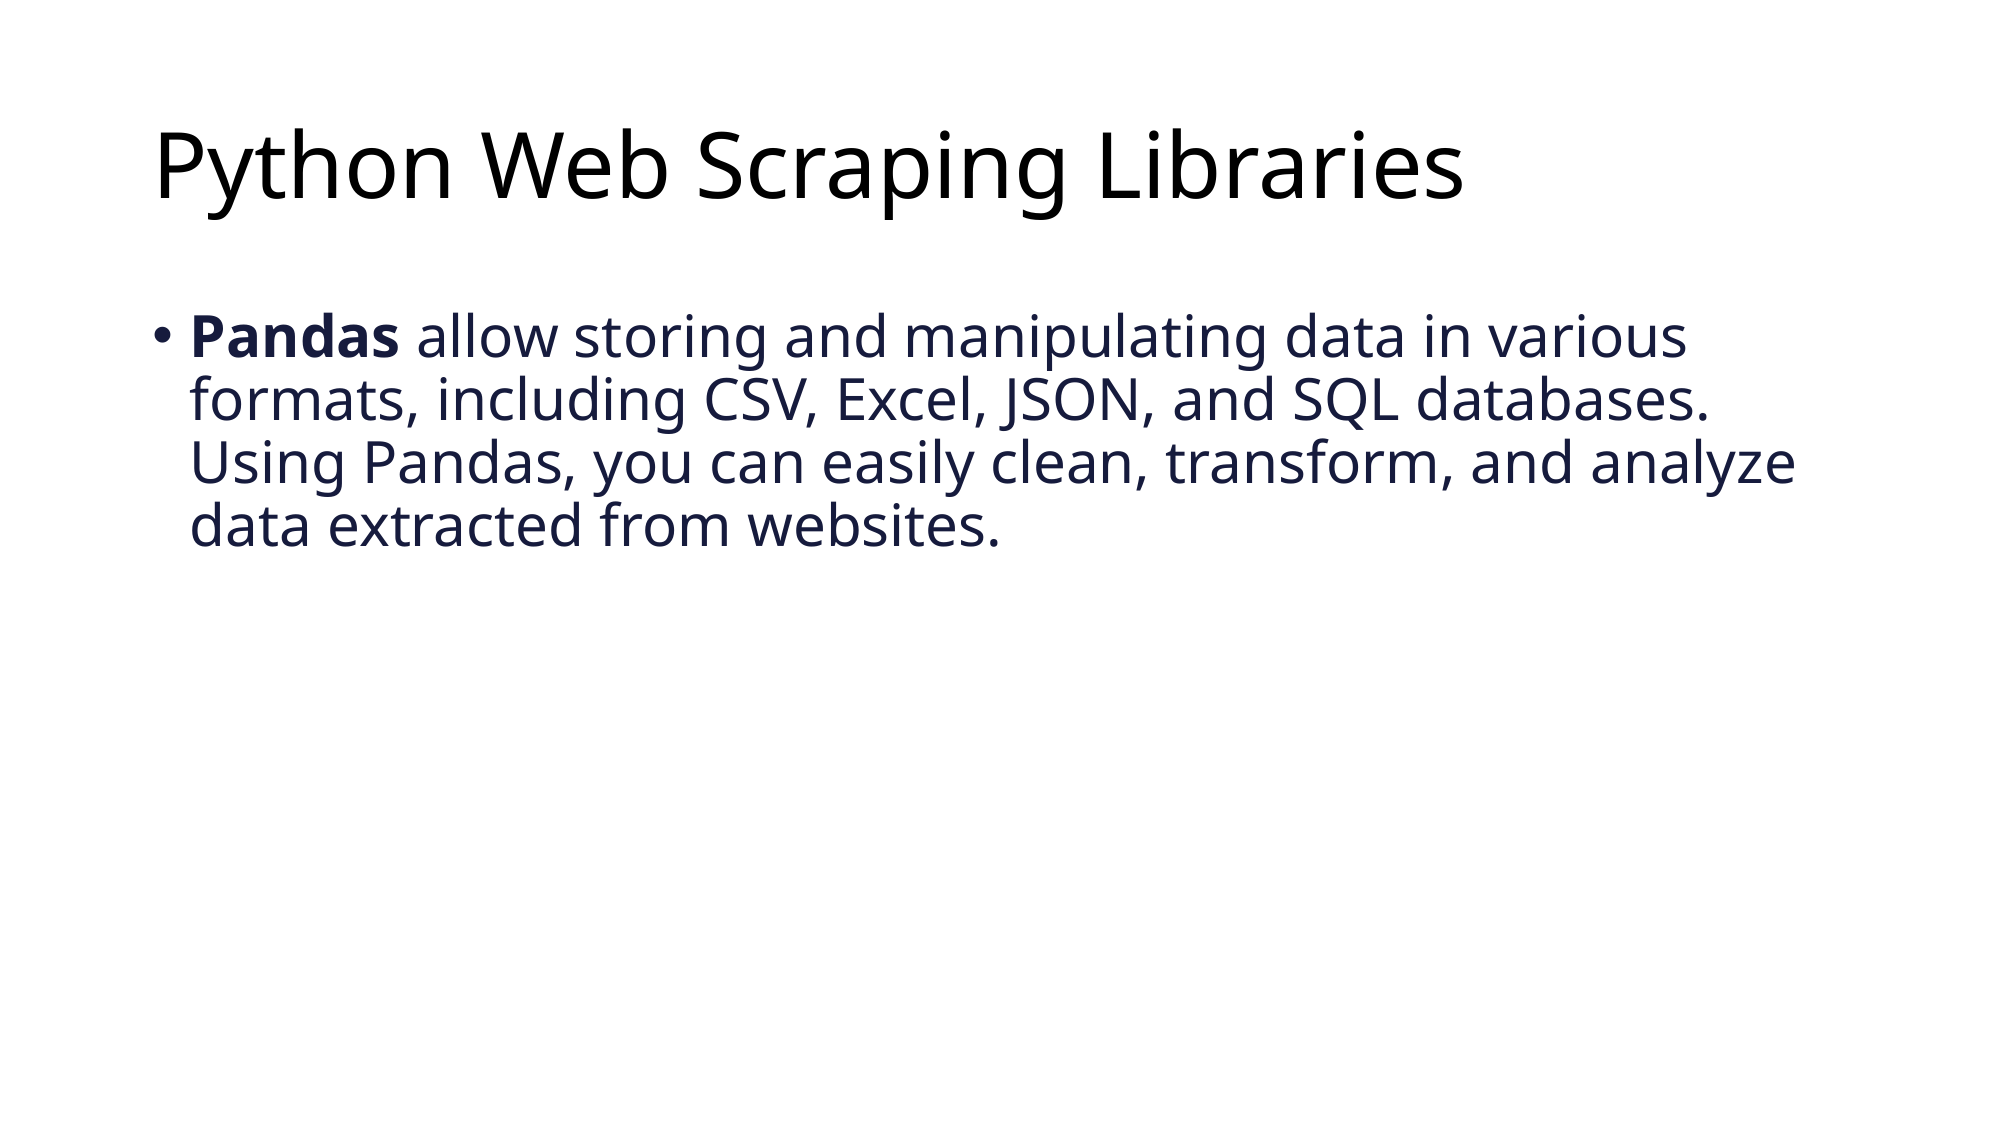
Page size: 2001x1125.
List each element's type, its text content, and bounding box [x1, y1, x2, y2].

list Pandas allow storing and manipulating data in various formats, including CSV, Excel, JSON, and SQL databases. Using Pandas, you can easily clean, transform, and analyze data extracted from websites. [137, 299, 1863, 1014]
title Python Web Scraping Libraries [137, 59, 1863, 278]
